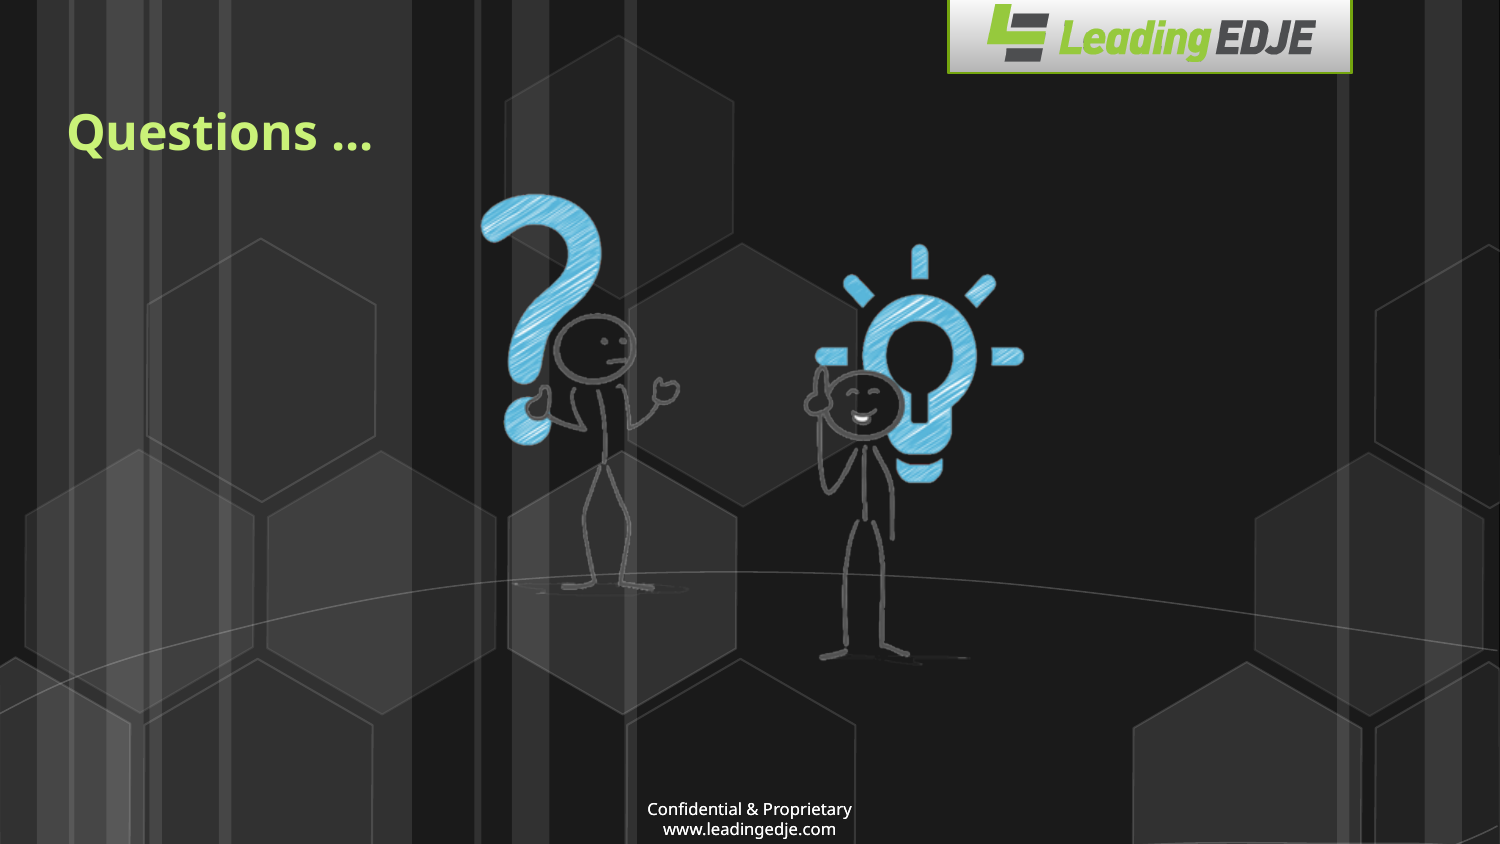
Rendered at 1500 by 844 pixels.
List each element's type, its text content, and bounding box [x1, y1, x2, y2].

title Questions ... [51, 85, 1449, 180]
picture [454, 176, 1046, 668]
picture [987, 4, 1316, 62]
